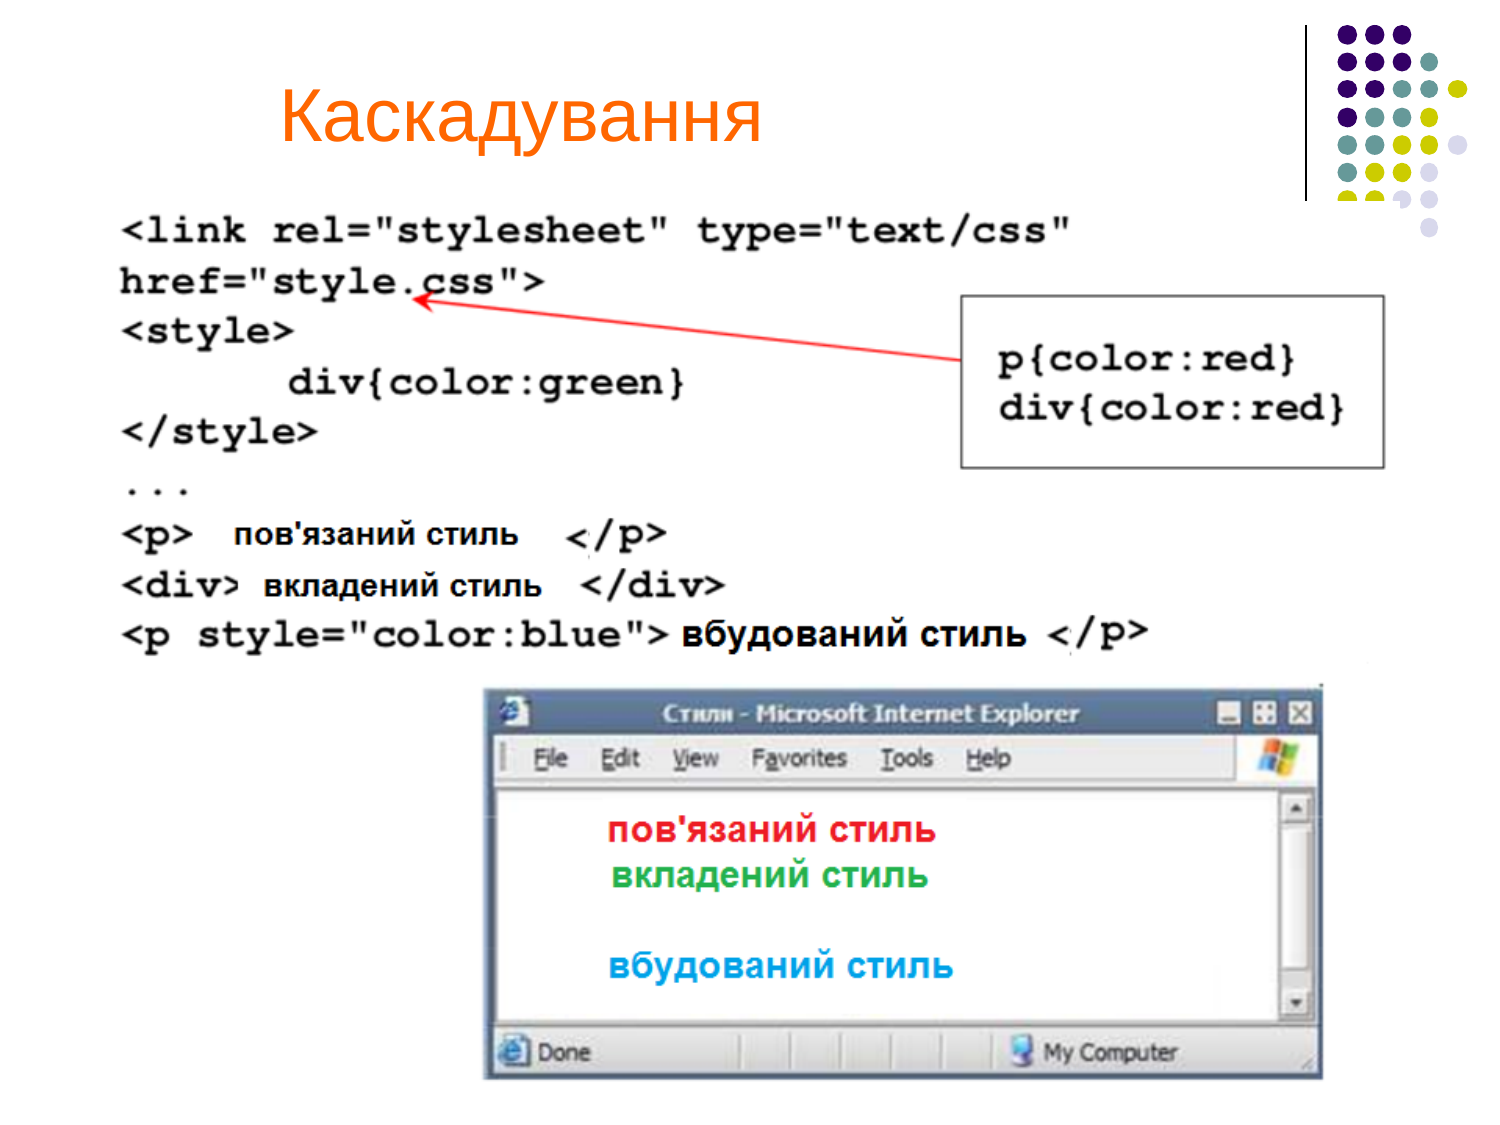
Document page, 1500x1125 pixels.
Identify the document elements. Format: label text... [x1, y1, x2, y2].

picture [99, 201, 1401, 1094]
title Каскадування [264, 31, 1500, 164]
